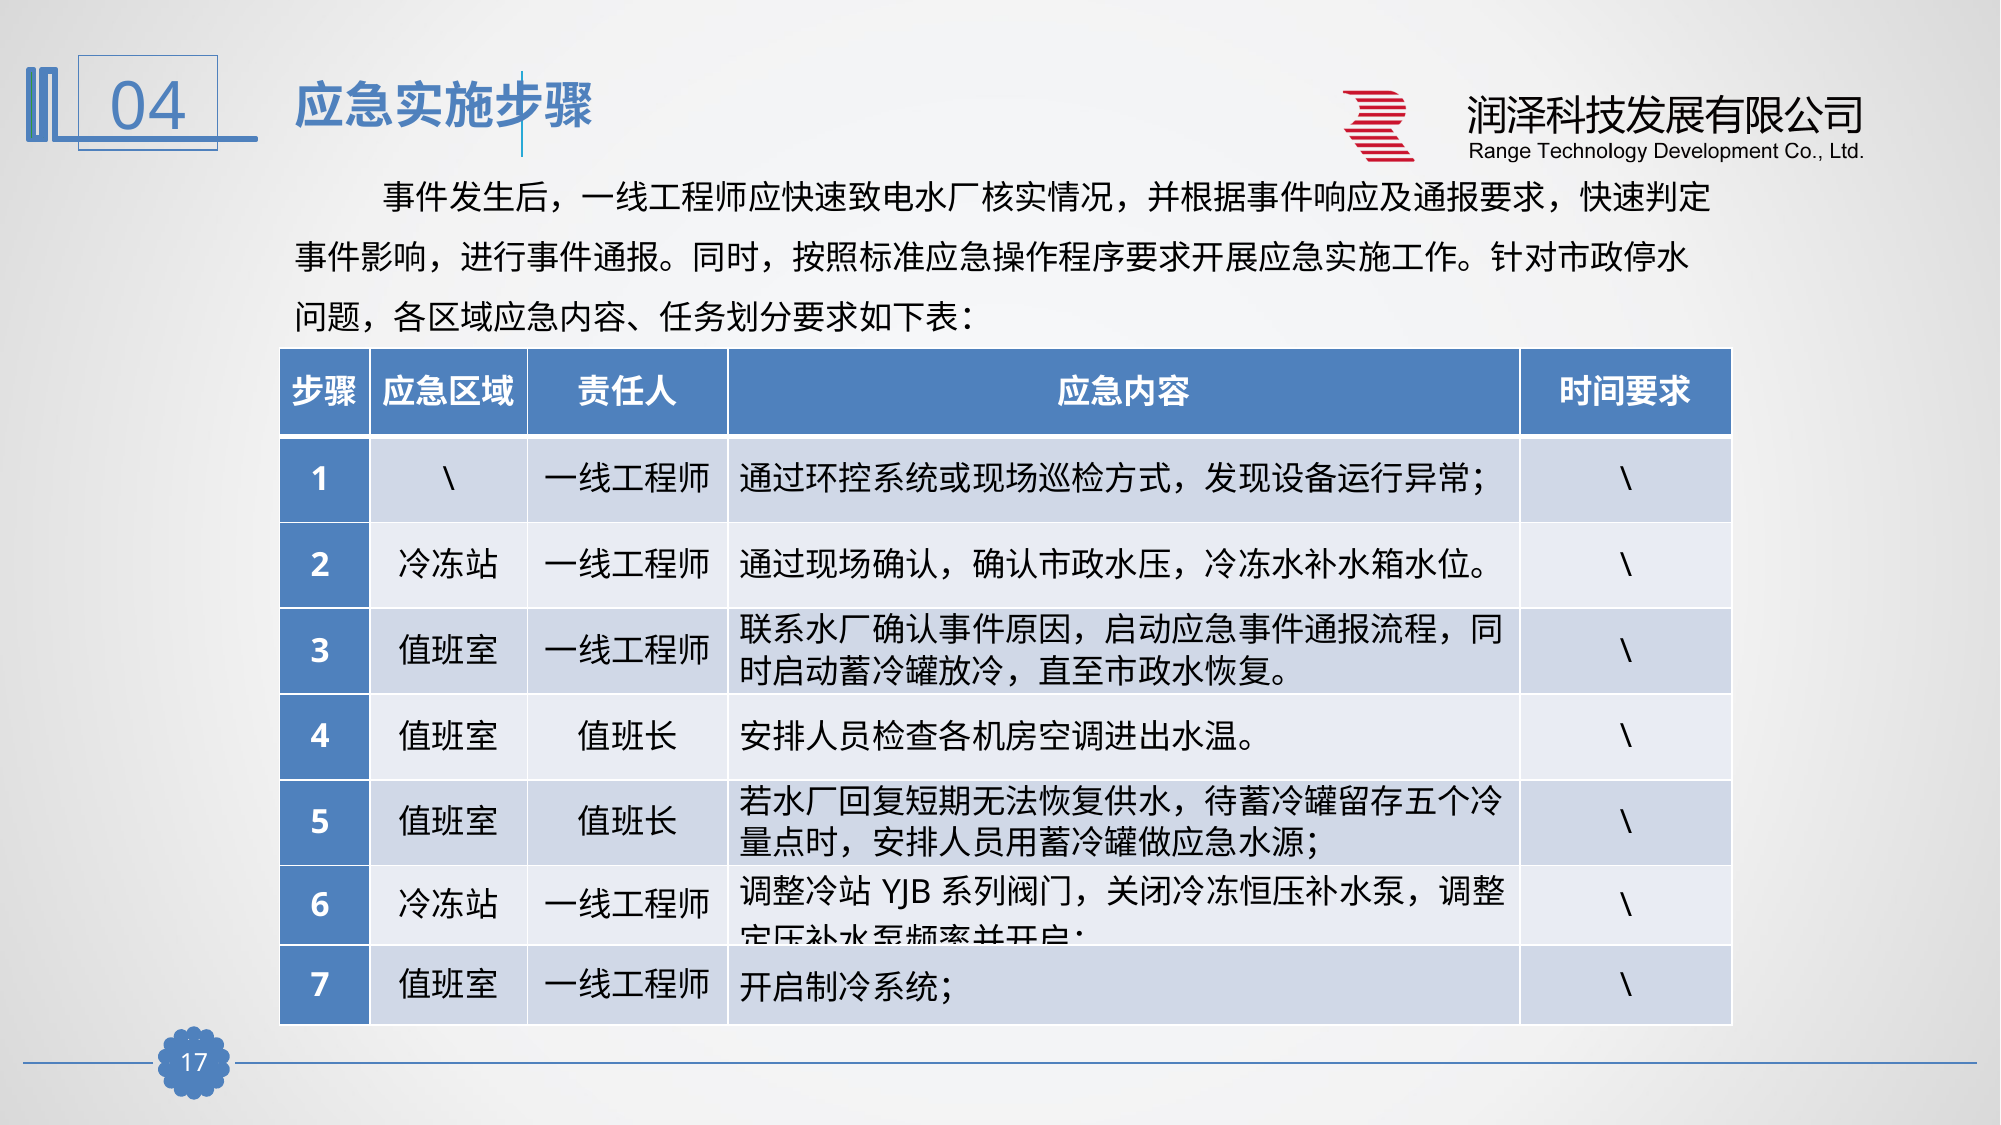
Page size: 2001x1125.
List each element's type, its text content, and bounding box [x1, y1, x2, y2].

table_cell \ [1521, 946, 1731, 1024]
table_cell 6 [280, 866, 369, 944]
table_header 步骤 [280, 349, 369, 434]
table_header 应急区域 [371, 349, 527, 434]
table_cell 调整冷站YJB系列阀门，关闭冷冻恒压补水泵，调整定压补水泵频率并开启； [729, 866, 1519, 944]
table_cell 开启制冷系统； [729, 946, 1519, 1024]
table_cell 值班室 [371, 946, 527, 1024]
table_cell 若水厂回复短期无法恢复供水，待蓄冷罐留存五个冷量点时，安排人员用蓄冷罐做应急水源； [729, 781, 1519, 865]
text_box 应急实施步骤 [279, 66, 1733, 142]
table_cell \ [1521, 866, 1731, 944]
table_cell \ [1521, 439, 1731, 522]
table_cell 值班室 [371, 609, 527, 693]
table_cell 一线工程师 [528, 439, 727, 522]
picture [0, 0, 2001, 1125]
slide_number 16 [170, 1040, 218, 1088]
table_cell 冷冻站 [371, 523, 527, 607]
table_cell 3 [280, 609, 369, 693]
table_cell \ [1521, 523, 1731, 607]
text_box 事件发生后，一线工程师应快速致电水厂核实情况，并根据事件响应及通报要求，快速判定事件影响，进行事件通报。同时，按照标准应急操作程序要求开展应急实施工作。针对市政停水问题，各区域应急内容、任务划分要求如下表： [279, 148, 1733, 344]
table_cell 4 [280, 695, 369, 779]
table_cell \ [1521, 609, 1731, 693]
table_header 时间要求 [1521, 349, 1731, 434]
table_cell 2 [280, 523, 369, 607]
table_cell 值班室 [371, 781, 527, 865]
table_cell 值班长 [528, 695, 727, 779]
table_cell 一线工程师 [528, 866, 727, 944]
table_cell 1 [280, 439, 369, 522]
table_cell 7 [280, 946, 369, 1024]
table_cell 通过现场确认，确认市政水压，冷冻水补水箱水位。 [729, 523, 1519, 607]
table_header 应急内容 [729, 349, 1519, 434]
table_cell 一线工程师 [528, 523, 727, 607]
table_cell \ [1521, 781, 1731, 865]
table_cell 一线工程师 [528, 946, 727, 1024]
table_cell \ [1521, 695, 1731, 779]
table_cell 联系水厂确认事件原因，启动应急事件通报流程，同时启动蓄冷罐放冷，直至市政水恢复。 [729, 609, 1519, 693]
table_cell 安排人员检查各机房空调进出水温。 [729, 695, 1519, 779]
table_cell 值班室 [371, 695, 527, 779]
table_cell 通过环控系统或现场巡检方式，发现设备运行异常； [729, 439, 1519, 522]
table_header 责任人 [528, 349, 727, 434]
table_cell 冷冻站 [371, 866, 527, 944]
table_cell 值班长 [528, 781, 727, 865]
table_cell 一线工程师 [528, 609, 727, 693]
table_cell 5 [280, 781, 369, 865]
table_cell \ [371, 439, 527, 522]
